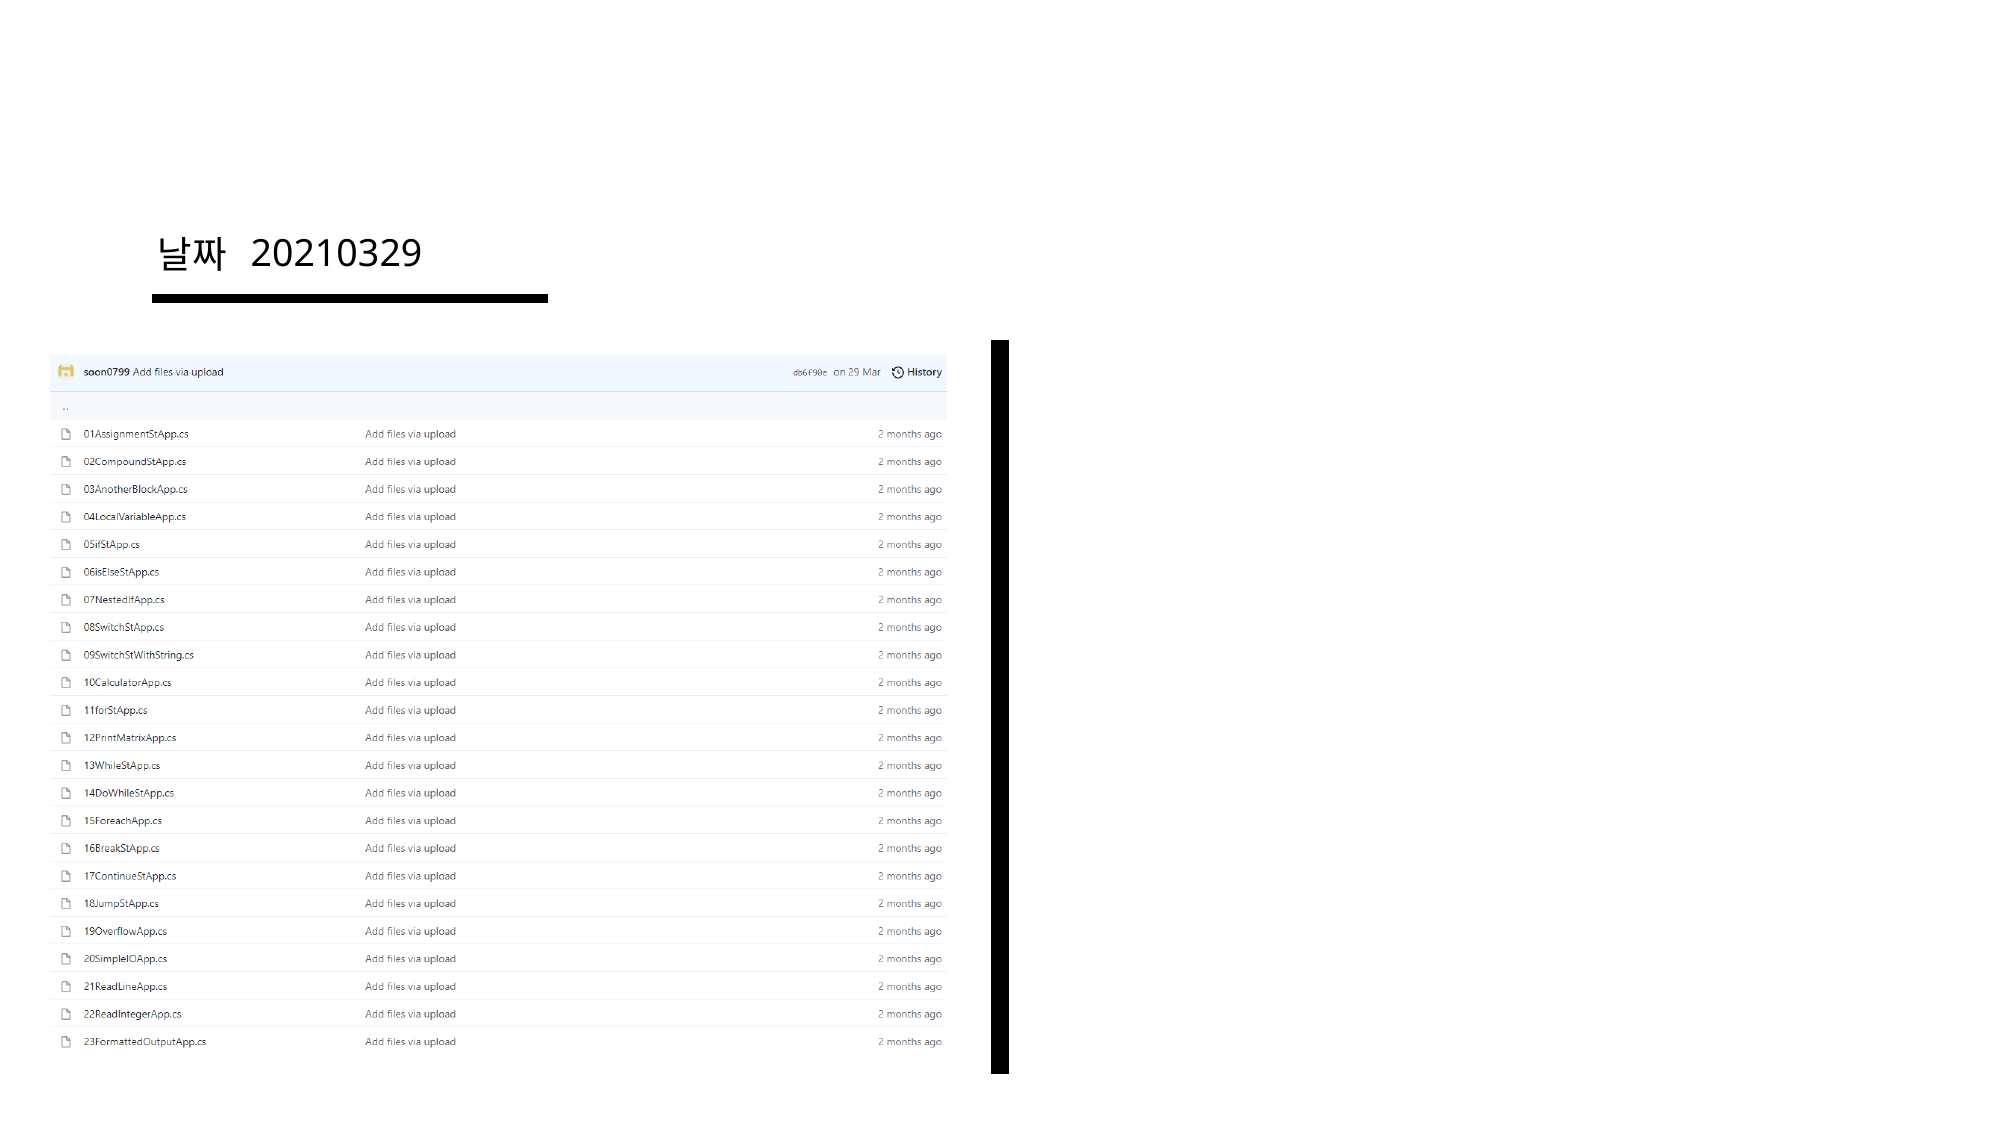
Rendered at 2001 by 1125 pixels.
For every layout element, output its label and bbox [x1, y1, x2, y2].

picture [50, 355, 947, 1050]
